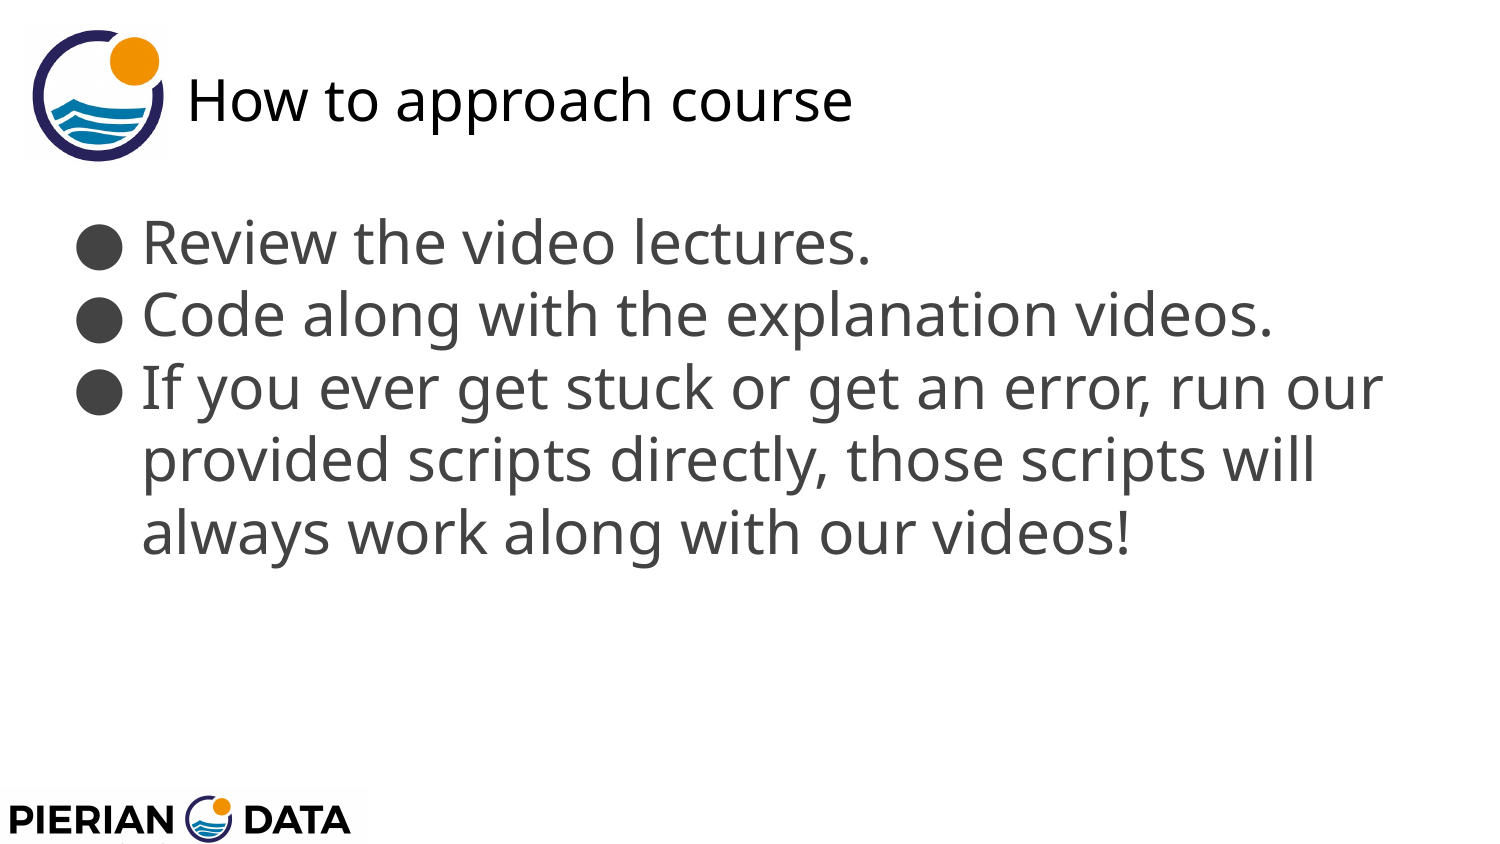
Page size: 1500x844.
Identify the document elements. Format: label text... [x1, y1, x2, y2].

title How to approach course [176, 48, 1449, 143]
picture [0, 787, 368, 844]
list Review the video lectures. Code along with the explanation videos. If you ever get stuck or get an error, run our provided scripts directly, those scripts will always work along with our videos! [51, 189, 1476, 750]
picture [24, 24, 172, 167]
